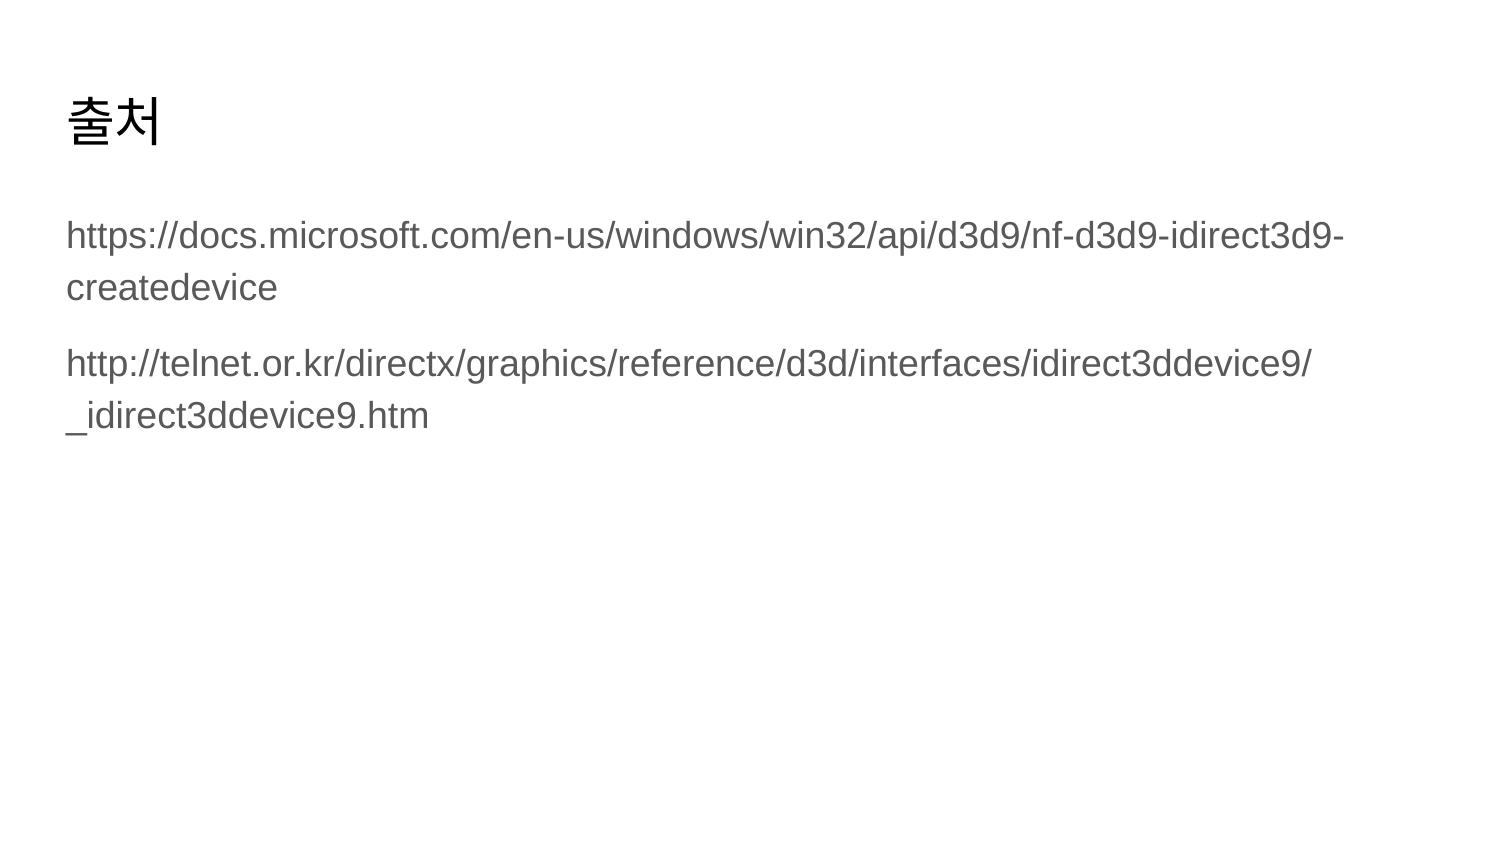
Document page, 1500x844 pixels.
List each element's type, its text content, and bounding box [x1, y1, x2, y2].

title 출처 [51, 72, 1449, 167]
list https://docs.microsoft.com/en-us/windows/win32/api/d3d9/nf-d3d9-idirect3d9-createdevice http://telnet.or.kr/directx/graphics/reference/d3d/interfaces/idirect3ddevice9/_idirect3ddevice9.htm [51, 189, 1449, 750]
